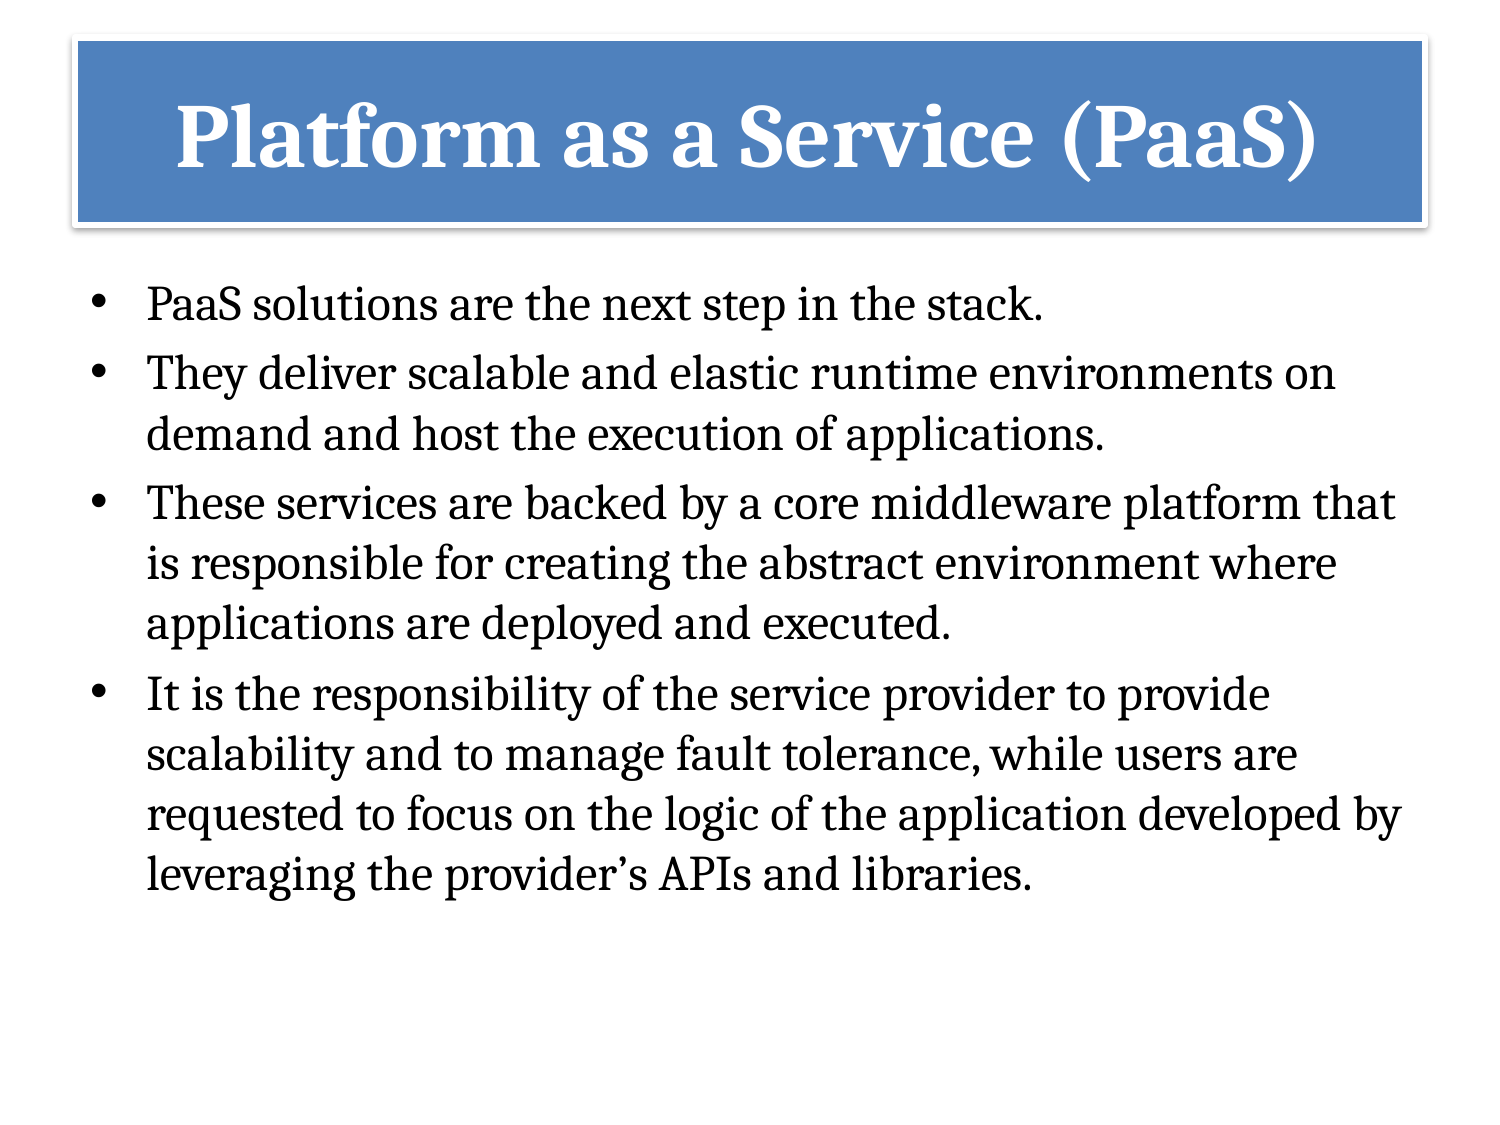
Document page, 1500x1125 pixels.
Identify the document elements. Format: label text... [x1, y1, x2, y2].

title Platform as a Service (PaaS) [72, 34, 1428, 228]
list PaaS solutions are the next step in the stack. They deliver scalable and elastic runtime environments on demand and host the execution of applications. These services are backed by a core middleware platform that is responsible for creating the abstract environment where applications are deployed and executed. It is the responsibility of the service provider to provide scalability and to manage fault tolerance, while users are requested to focus on the logic of the application developed by leveraging the provider’s APIs and libraries. [75, 262, 1425, 1005]
